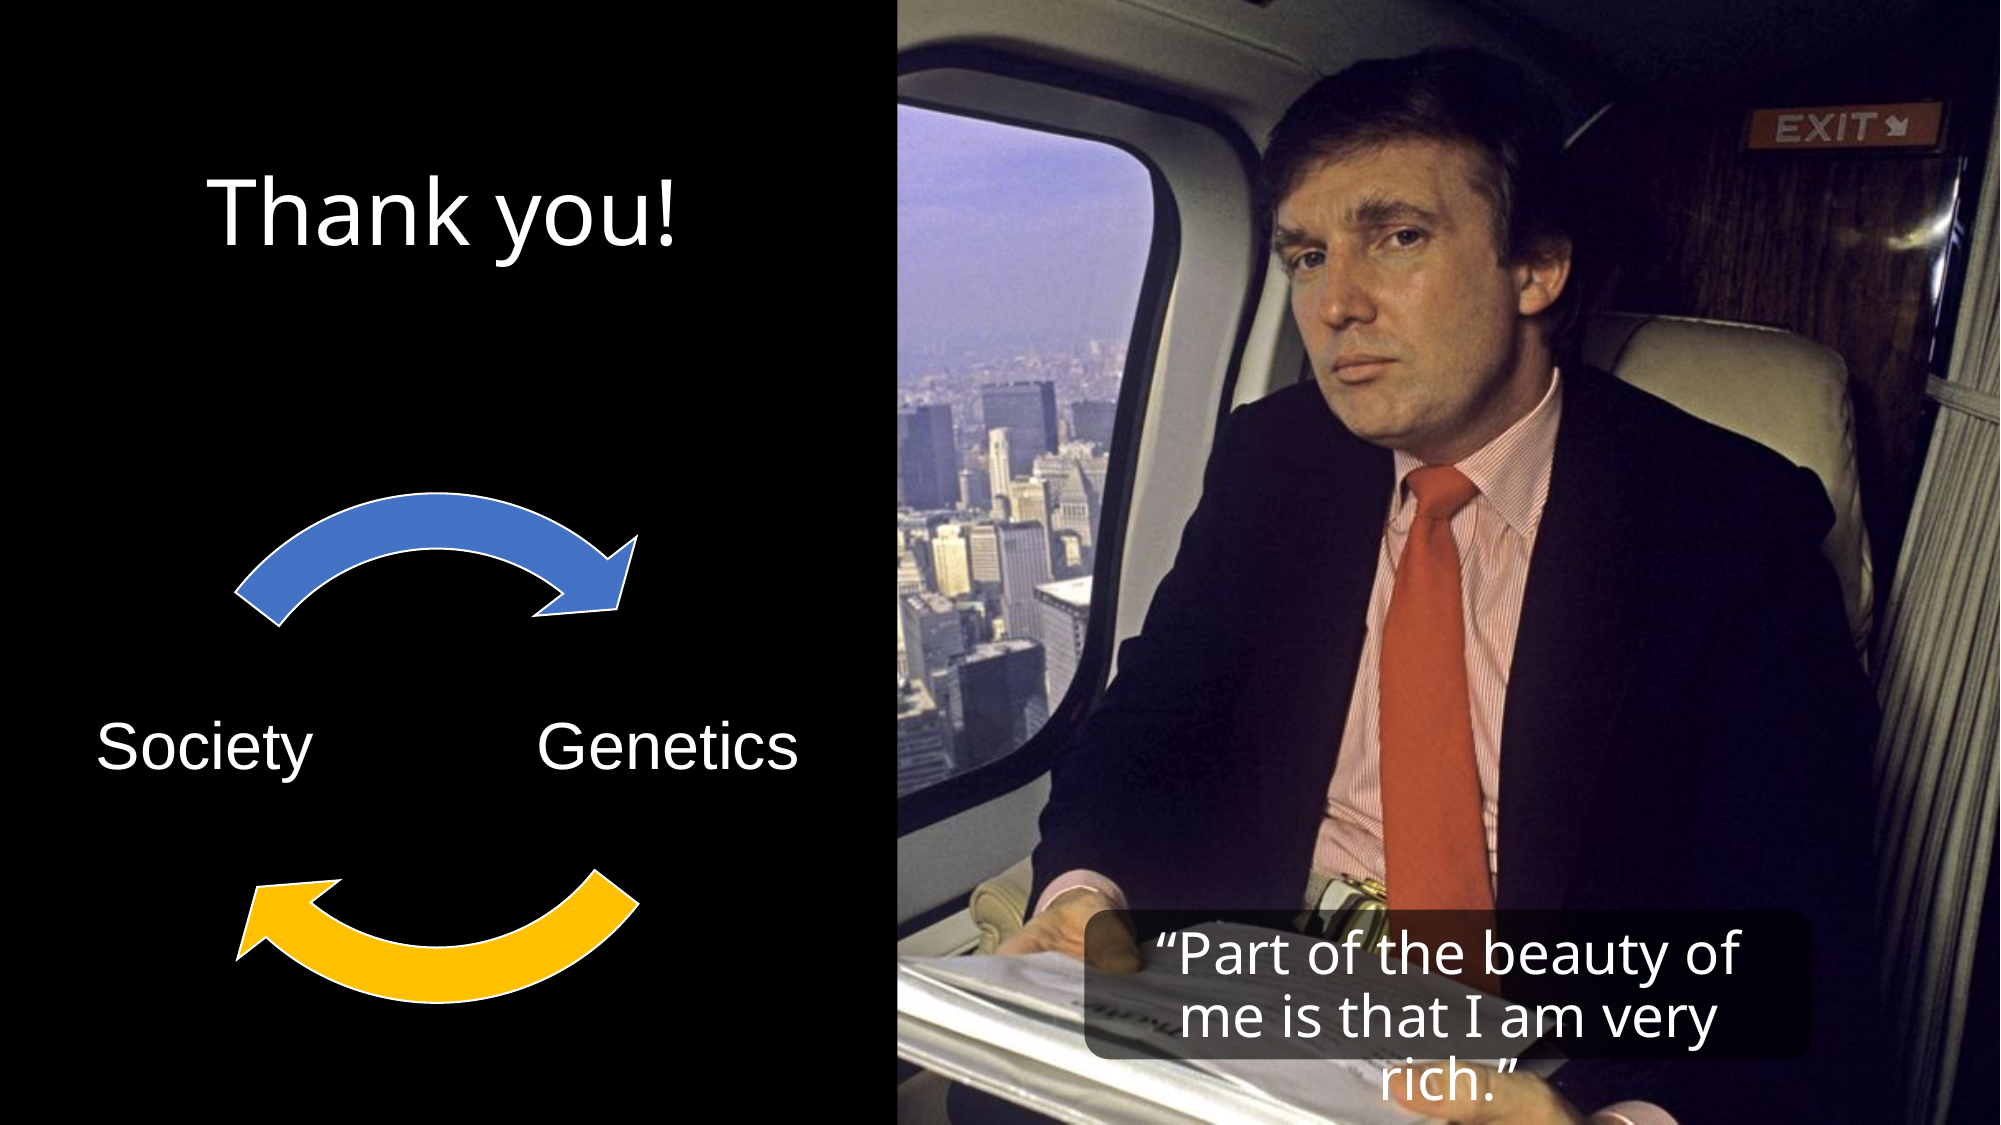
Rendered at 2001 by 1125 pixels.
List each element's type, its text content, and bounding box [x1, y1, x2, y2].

picture [897, 0, 2000, 1125]
title Thank you! [139, 107, 747, 325]
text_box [63, 413, 811, 1083]
